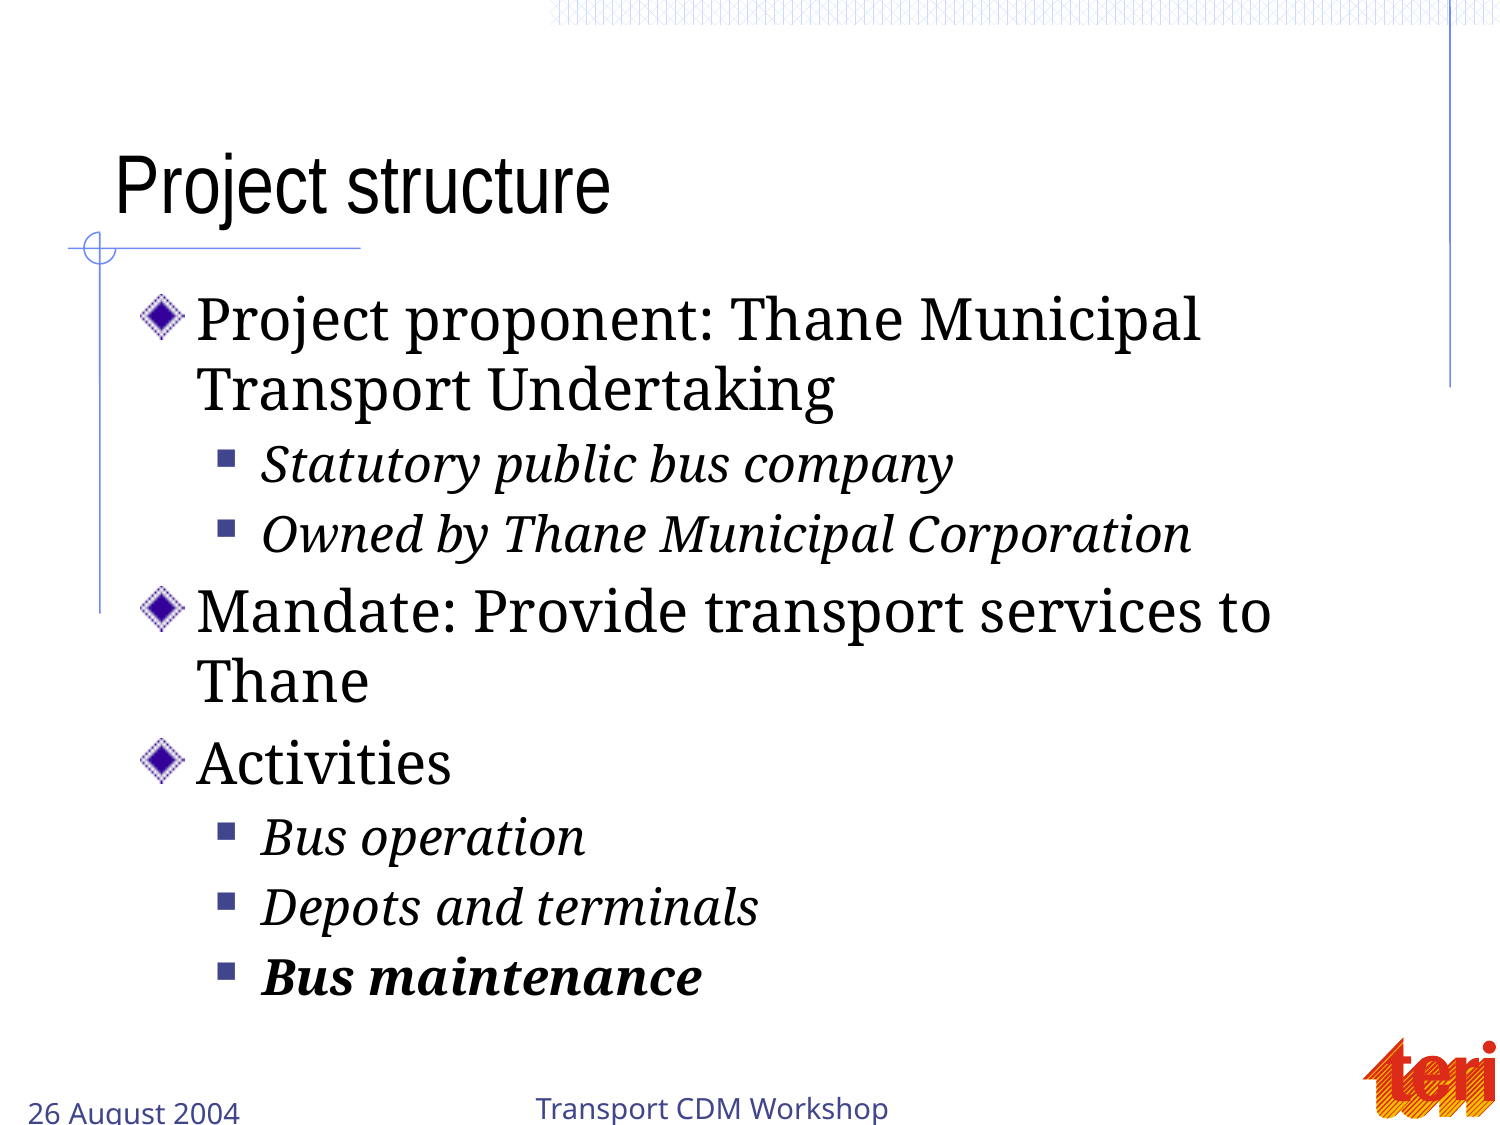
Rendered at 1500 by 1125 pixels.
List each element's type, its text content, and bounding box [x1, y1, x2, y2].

picture [140, 294, 185, 340]
title Project structure [99, 50, 1375, 238]
picture [140, 738, 185, 784]
list Project proponent: Thane Municipal Transport Undertaking Statutory public bus company Owned by Thane Municipal Corporation Mandate: Provide transport services to Thane Activities Bus operation Depots and terminals Bus maintenance [125, 275, 1450, 1000]
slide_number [12, 1062, 325, 1125]
picture [140, 586, 185, 632]
footer Transport CDM Workshop [474, 1062, 950, 1125]
